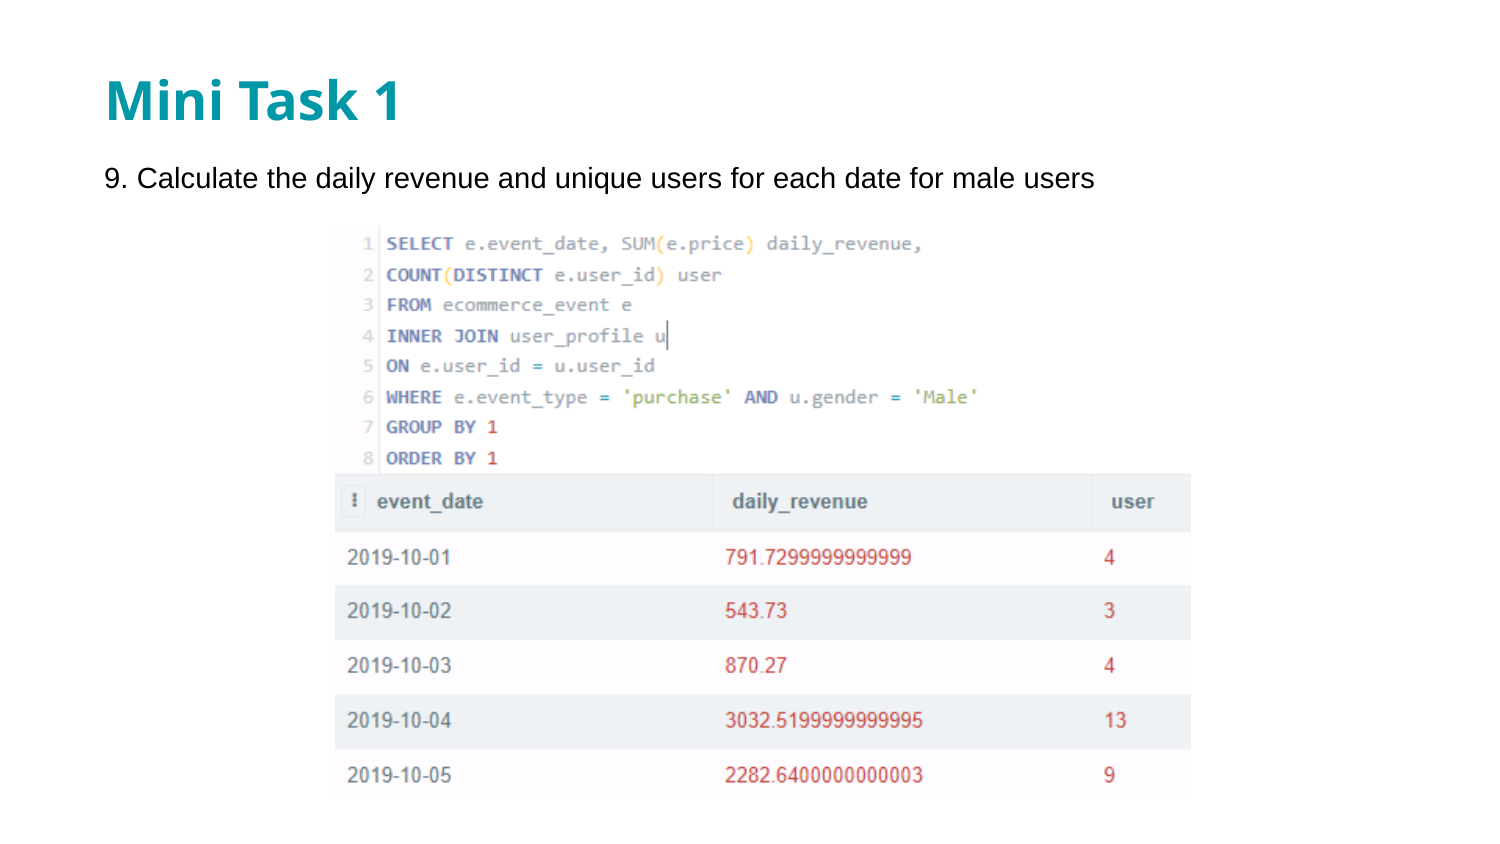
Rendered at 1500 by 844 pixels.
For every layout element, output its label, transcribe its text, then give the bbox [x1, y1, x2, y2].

text_box 9. Calculate the daily revenue and unique users for each date for male users [89, 146, 1122, 202]
text_box Mini Task 1 [89, 50, 582, 146]
picture [335, 225, 1191, 800]
